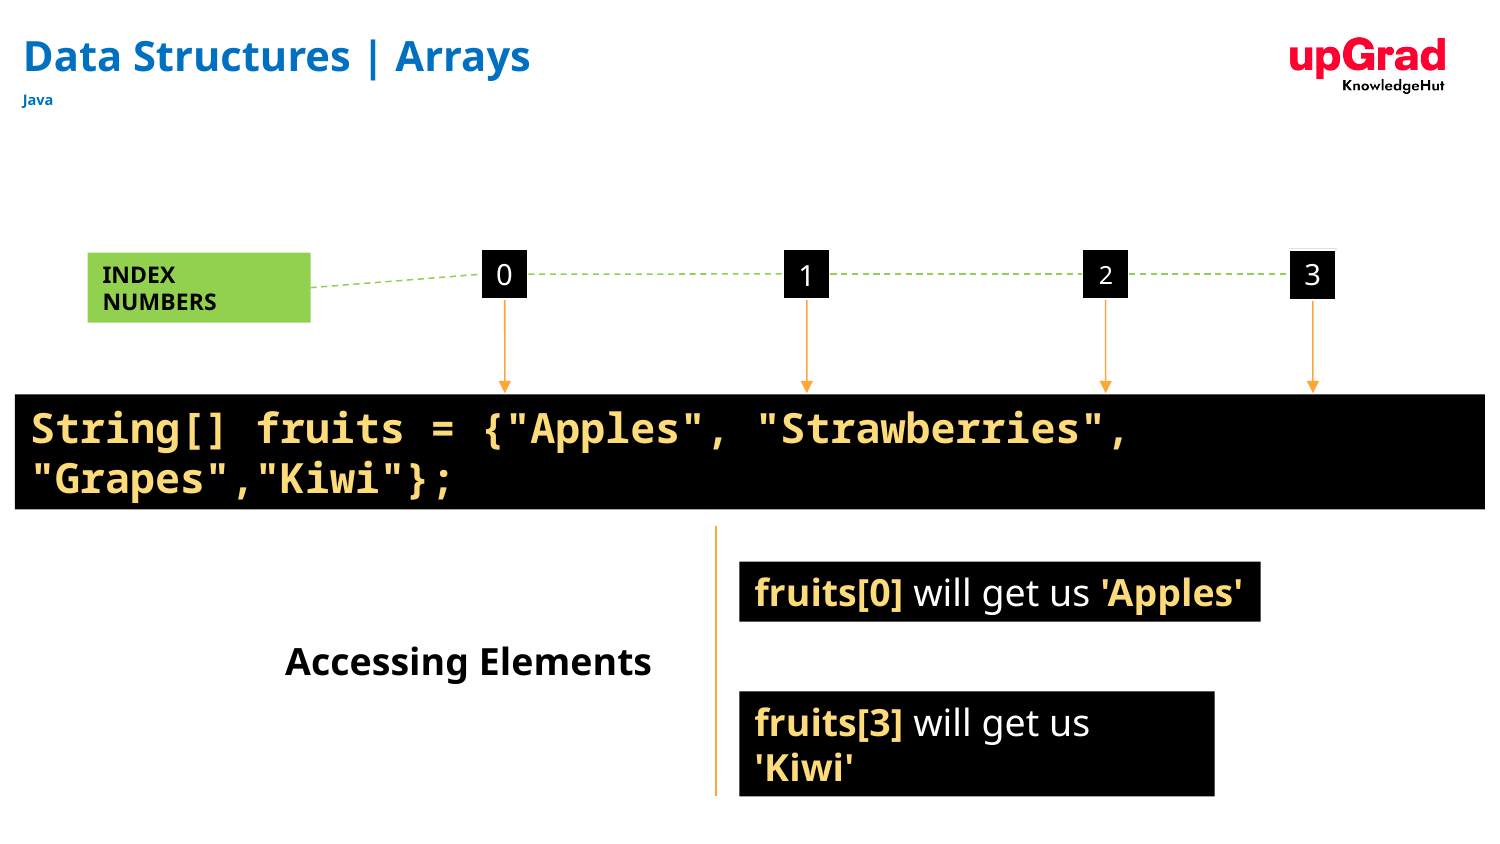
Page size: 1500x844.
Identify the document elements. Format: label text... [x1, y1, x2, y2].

text_box [481, 248, 529, 300]
text_box String[] fruits = {"Apples", "Strawberries", "Grapes","Kiwi"}; [14, 394, 1485, 510]
text_box Java [7, 83, 112, 116]
text_box 1 [783, 248, 831, 300]
text_box [1289, 249, 1337, 301]
text_box Accessing Elements [270, 630, 669, 691]
title Data Structures | Arrays [7, 14, 1313, 91]
picture [1290, 37, 1449, 96]
text_box fruits[3] will get us 'Kiwi' [739, 691, 1215, 797]
text_box fruits[0] will get us 'Apples' [739, 561, 1261, 622]
text_box 2 [1082, 248, 1130, 300]
text_box INDEX NUMBERS [87, 252, 311, 323]
